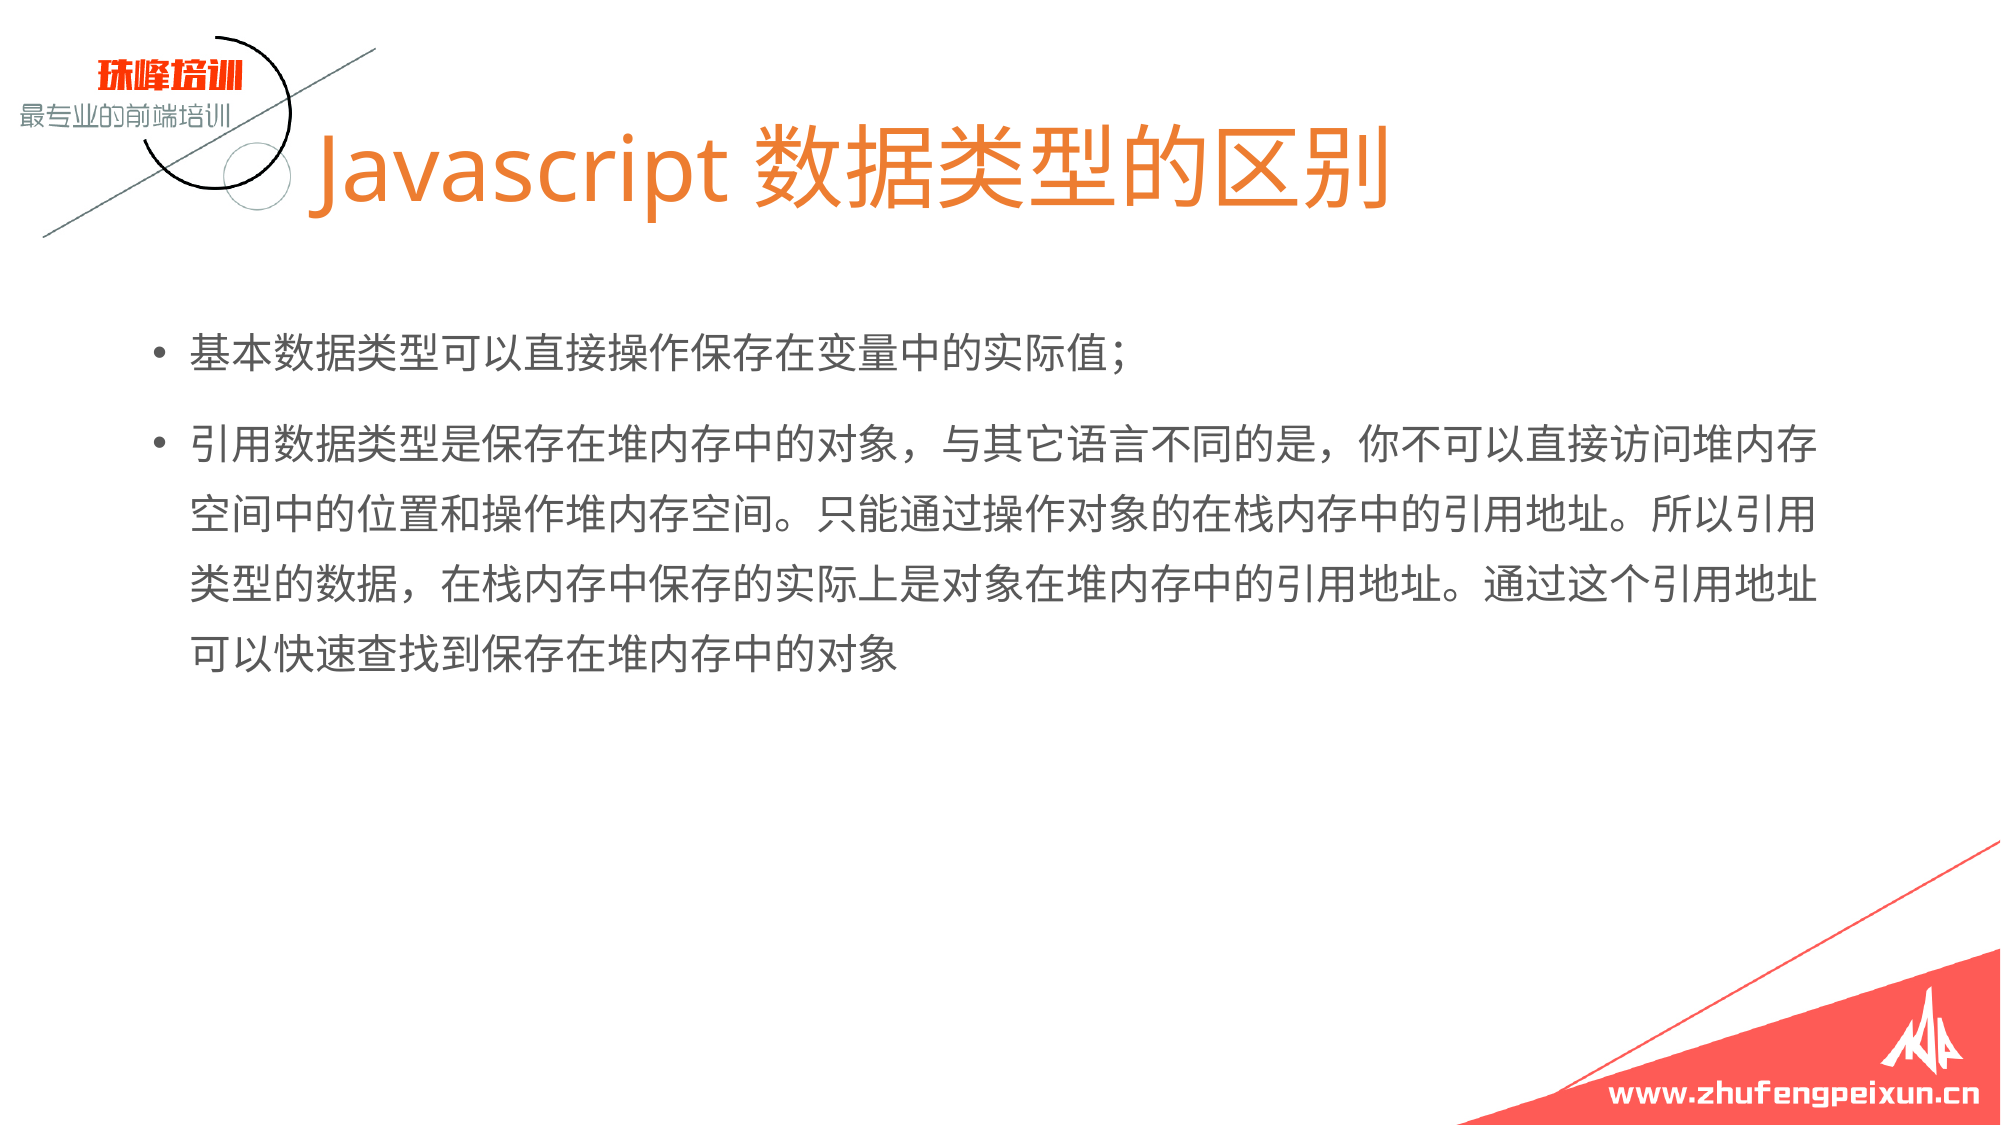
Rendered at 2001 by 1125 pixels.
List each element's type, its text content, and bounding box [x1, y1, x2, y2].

title Javascript数据类型的区别 [302, 114, 1799, 248]
picture [18, 36, 376, 238]
list 基本数据类型可以直接操作保存在变量中的实际值； 引用数据类型是保存在堆内存中的对象，与其它语言不同的是，你不可以直接访问堆内存空间中的位置和操作堆内存空间。只能通过操作对象的在栈内存中的引用地址。所以引用类型的数据，在栈内存中保存的实际上是对象在堆内存中的引用地址。通过这个引用地址可以快速查找到保存在堆内存中的对象 [137, 299, 1863, 1014]
picture [1437, 796, 2001, 1125]
